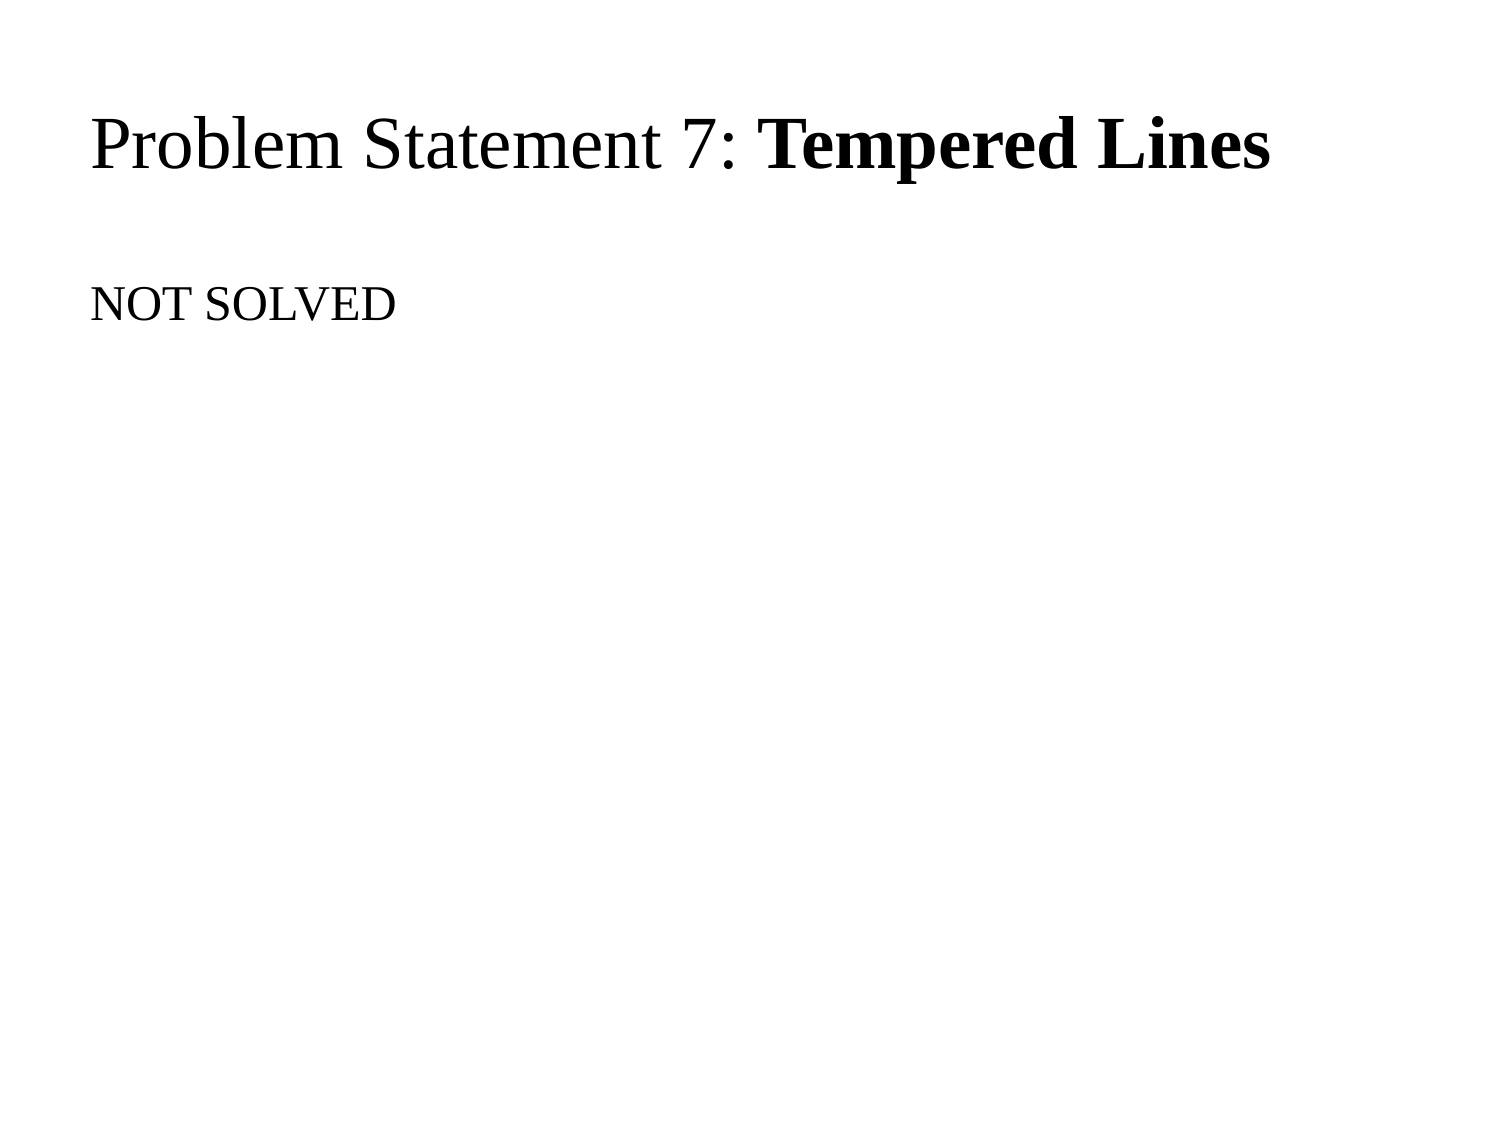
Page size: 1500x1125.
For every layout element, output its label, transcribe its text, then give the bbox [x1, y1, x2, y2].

list NOT SOLVED [75, 262, 1425, 1088]
title Problem Statement 7: Tempered Lines [75, 45, 1425, 233]
